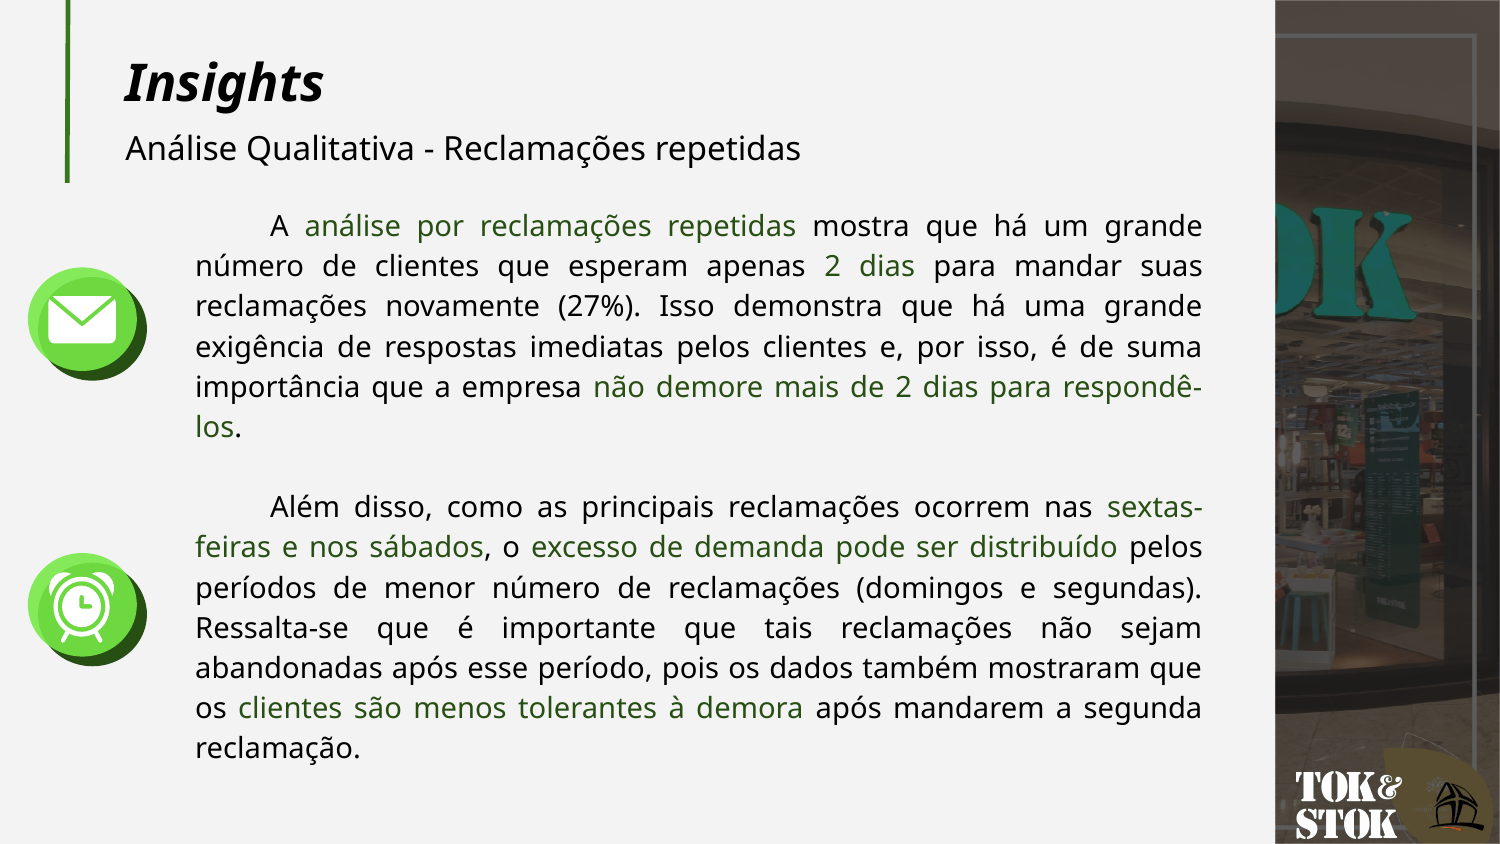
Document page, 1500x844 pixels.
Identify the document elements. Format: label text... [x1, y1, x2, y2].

text_box Análise Qualitativa - Reclamações repetidas [110, 112, 918, 182]
text_box Insights [110, 34, 750, 112]
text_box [42, 571, 121, 643]
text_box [27, 267, 148, 381]
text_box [27, 552, 148, 667]
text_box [48, 295, 117, 344]
text_box A análise por reclamações repetidas mostra que há um grande número de clientes que esperam apenas 2 dias para mandar suas reclamações novamente (27%). Isso demonstra que há uma grande exigência de respostas imediatas pelos clientes e, por isso, é de suma importância que a empresa não demore mais de 2 dias para respondê-los. Além disso, como as principais reclamações ocorrem nas sextas-feiras e nos sábados, o excesso de demanda pode ser distribuído pelos períodos de menor número de reclamações (domingos e segundas). Ressalta-se que é importante que tais reclamações não sejam abandonadas após esse período, pois os dados também mostraram que os clientes são menos tolerantes à demora após mandarem a segunda reclamação. [180, 203, 1218, 804]
picture [1275, 0, 1500, 844]
